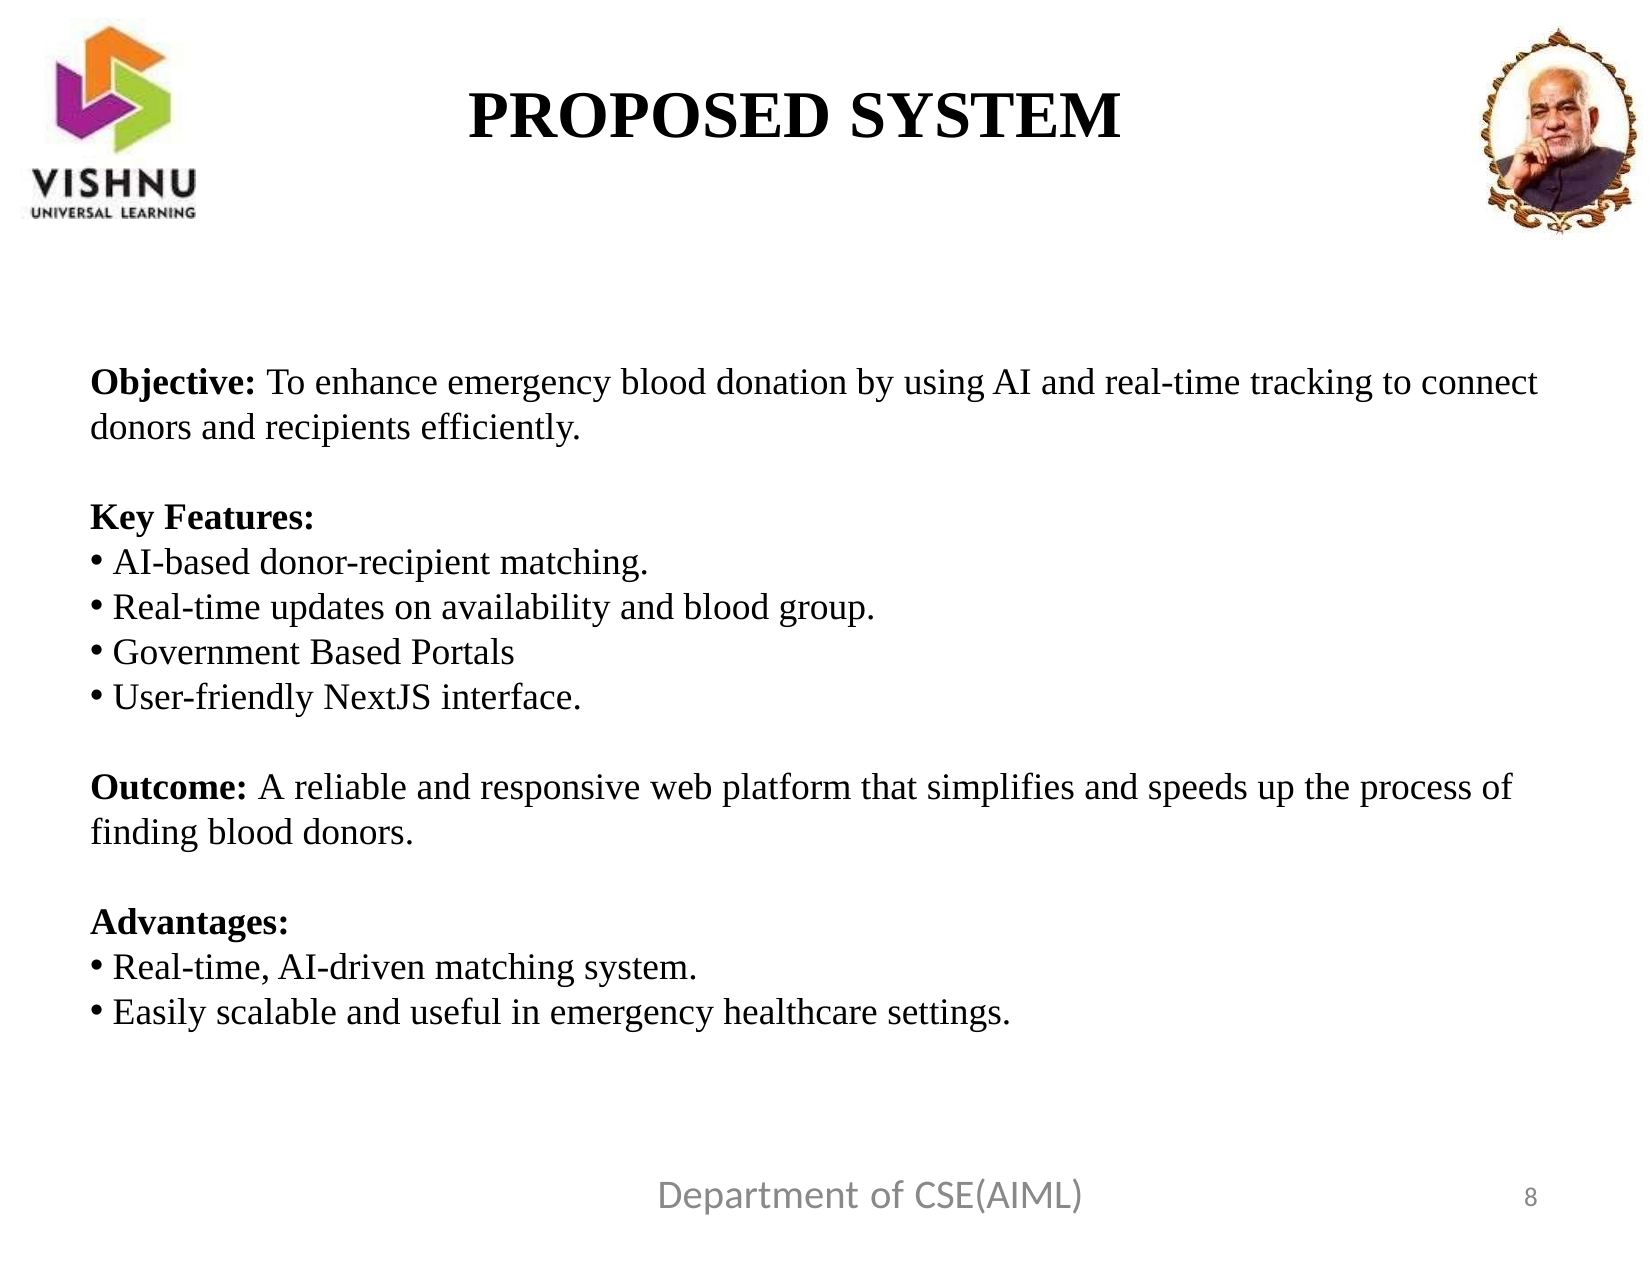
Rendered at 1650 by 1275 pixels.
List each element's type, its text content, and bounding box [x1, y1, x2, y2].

picture [1470, 18, 1650, 240]
title PROPOSED SYSTEM [466, 68, 1209, 284]
list Objective: To enhance emergency blood donation by using AI and real-time tracking to connect donors and recipients efficiently. Key Features: AI-based donor-recipient matching. Real-time updates on availability and blood group. Government Based Portals User-friendly NextJS interface. Outcome: A reliable and responsive web platform that simplifies and speeds up the process of finding blood donors. Advantages: Real-time, AI-driven matching system. Easily scalable and useful in emergency healthcare settings. [75, 304, 1563, 1130]
picture [20, 18, 196, 219]
slide_number 8 [1517, 1183, 1561, 1275]
footer Department of CSE(AIML) [655, 1165, 1113, 1275]
